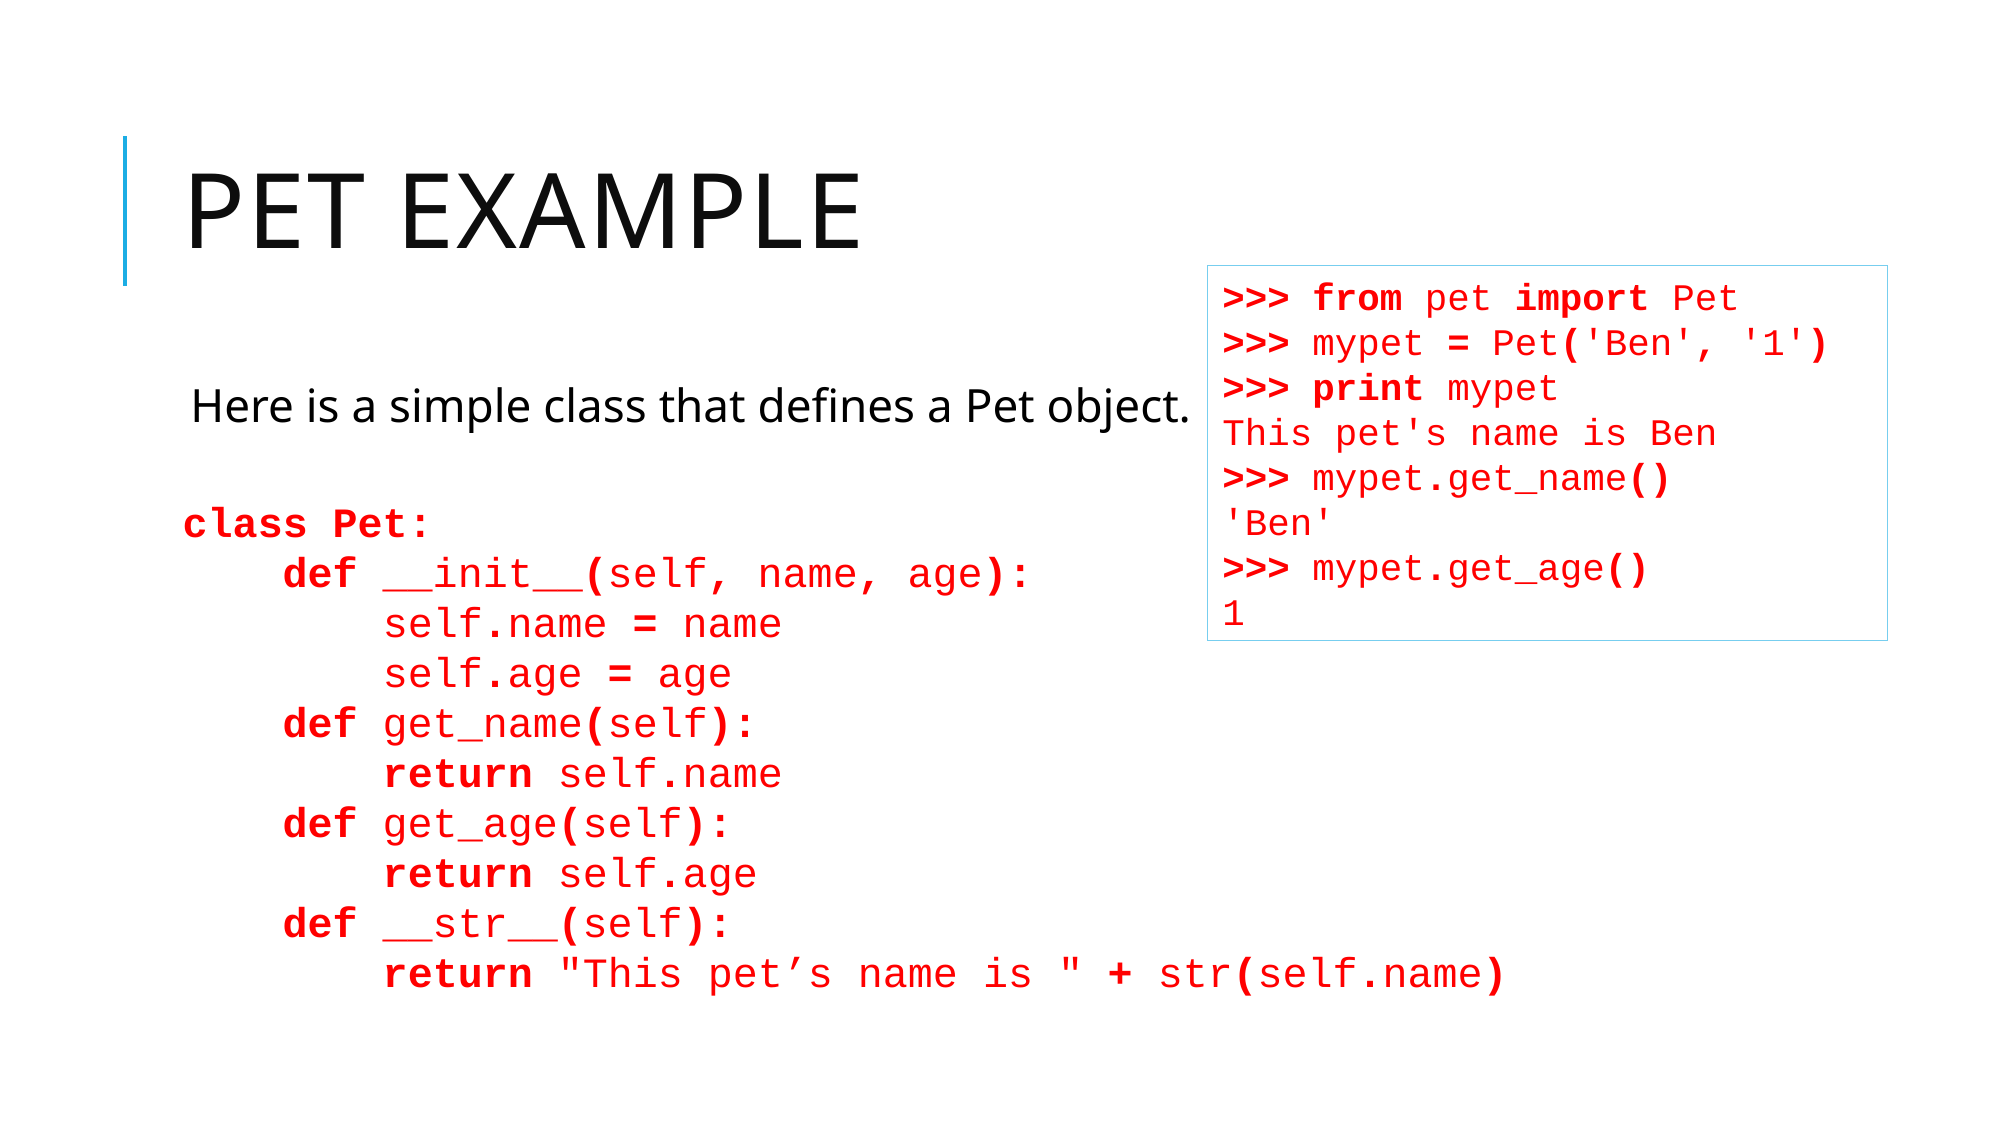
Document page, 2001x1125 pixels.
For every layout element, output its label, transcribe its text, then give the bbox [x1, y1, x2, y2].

text_box >>> from pet import Pet >>> mypet = Pet('Ben', '1') >>> print mypet This pet's name is Ben >>> mypet.get_name() 'Ben' >>> mypet.get_age() 1 [1207, 265, 1888, 641]
title Pet example [168, 96, 1763, 342]
list Here is a simple class that defines a Pet object. [168, 641, 1763, 1035]
list Here is a simple class that defines a Pet object. [168, 375, 1207, 487]
text_box class Pet: def __init__(self, name, age): self.name = name self.age = age def get_name(self): return self.name def get_age(self): return self.age def __str__(self): return "This pet’s name is " + str(self.name) [167, 487, 1688, 1003]
